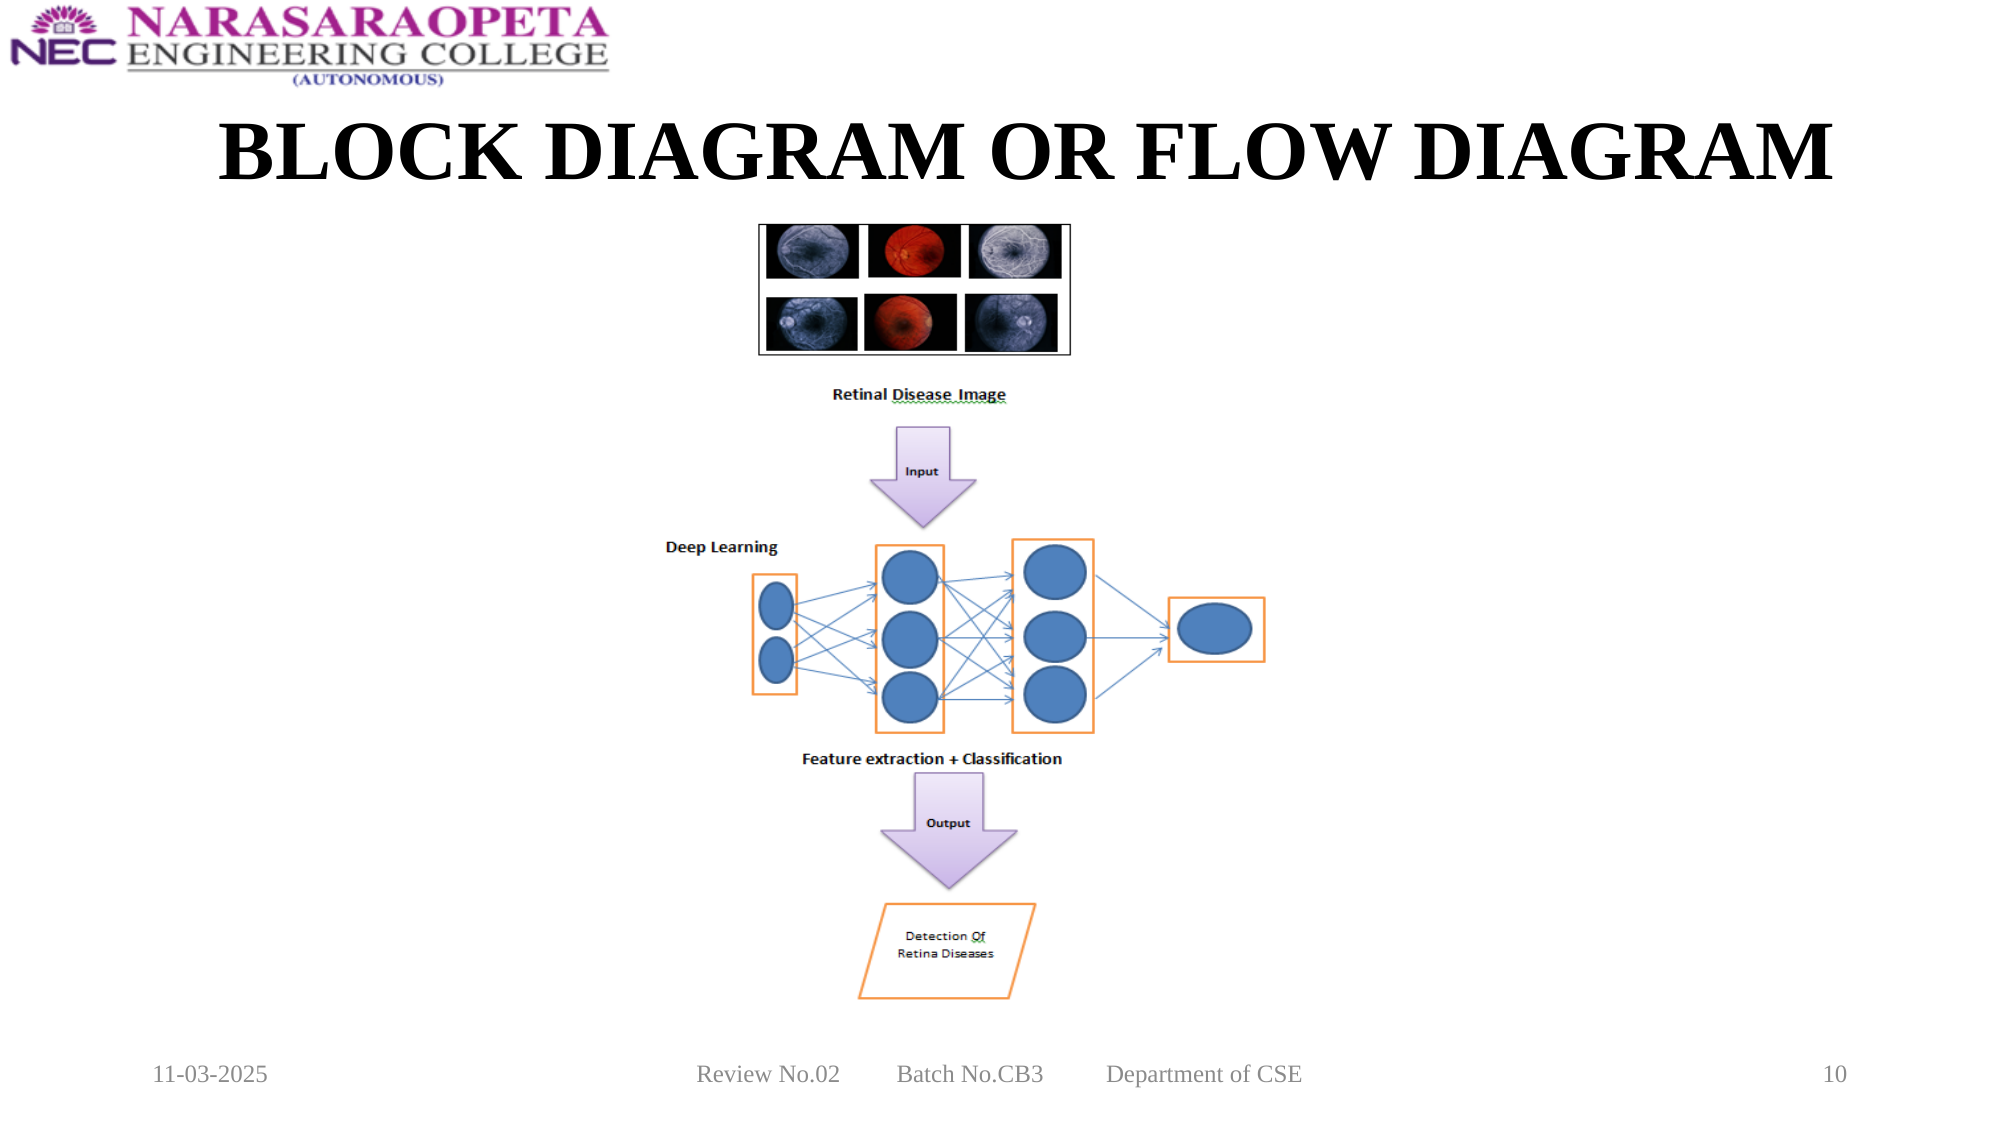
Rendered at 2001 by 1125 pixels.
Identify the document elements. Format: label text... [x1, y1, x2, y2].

slide_number 10 [1412, 1042, 1863, 1103]
title BLOCK DIAGRAM OR FLOW DIAGRAM [193, 59, 1863, 245]
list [622, 203, 1291, 1010]
picture [0, 0, 1280, 719]
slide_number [137, 1042, 588, 1103]
footer Review No.02 Batch No.CB3 Department of CSE [662, 1042, 1338, 1103]
